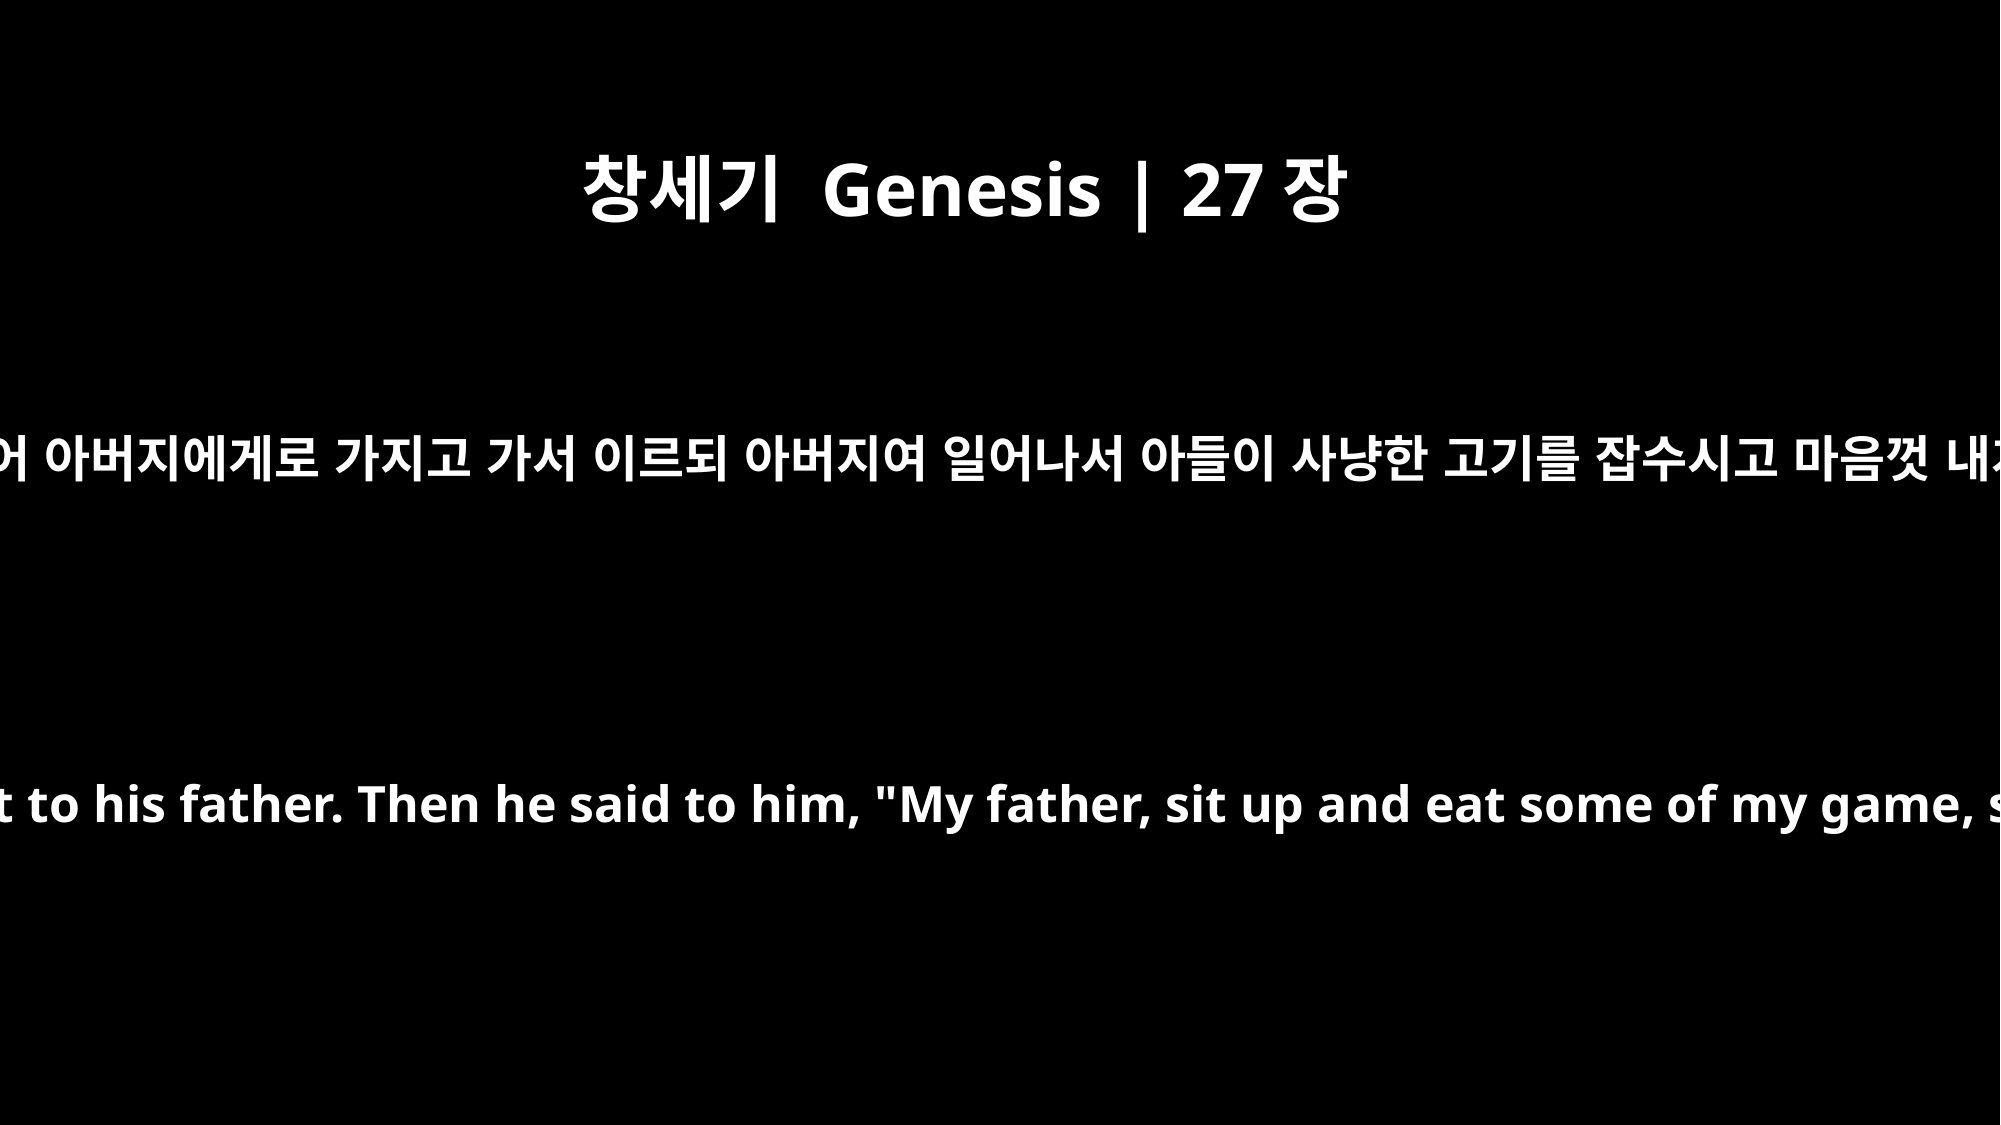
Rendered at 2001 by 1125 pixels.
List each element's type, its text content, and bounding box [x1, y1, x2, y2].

text_box He too prepared some tasty food and brought it to his father. Then he said to him, "My father, sit up and eat some of my game, so that you may give me your blessing." [0, 764, 2000, 840]
text_box 창세기 Genesis | 27장 [566, 136, 1365, 239]
text_box 31 그가 별미를 만들어 아버지에게로 가지고 가서 이르되 아버지여 일어나서 아들이 사냥한 고기를 잡수시고 마음껏 내게 축복하소서 [0, 359, 2000, 495]
